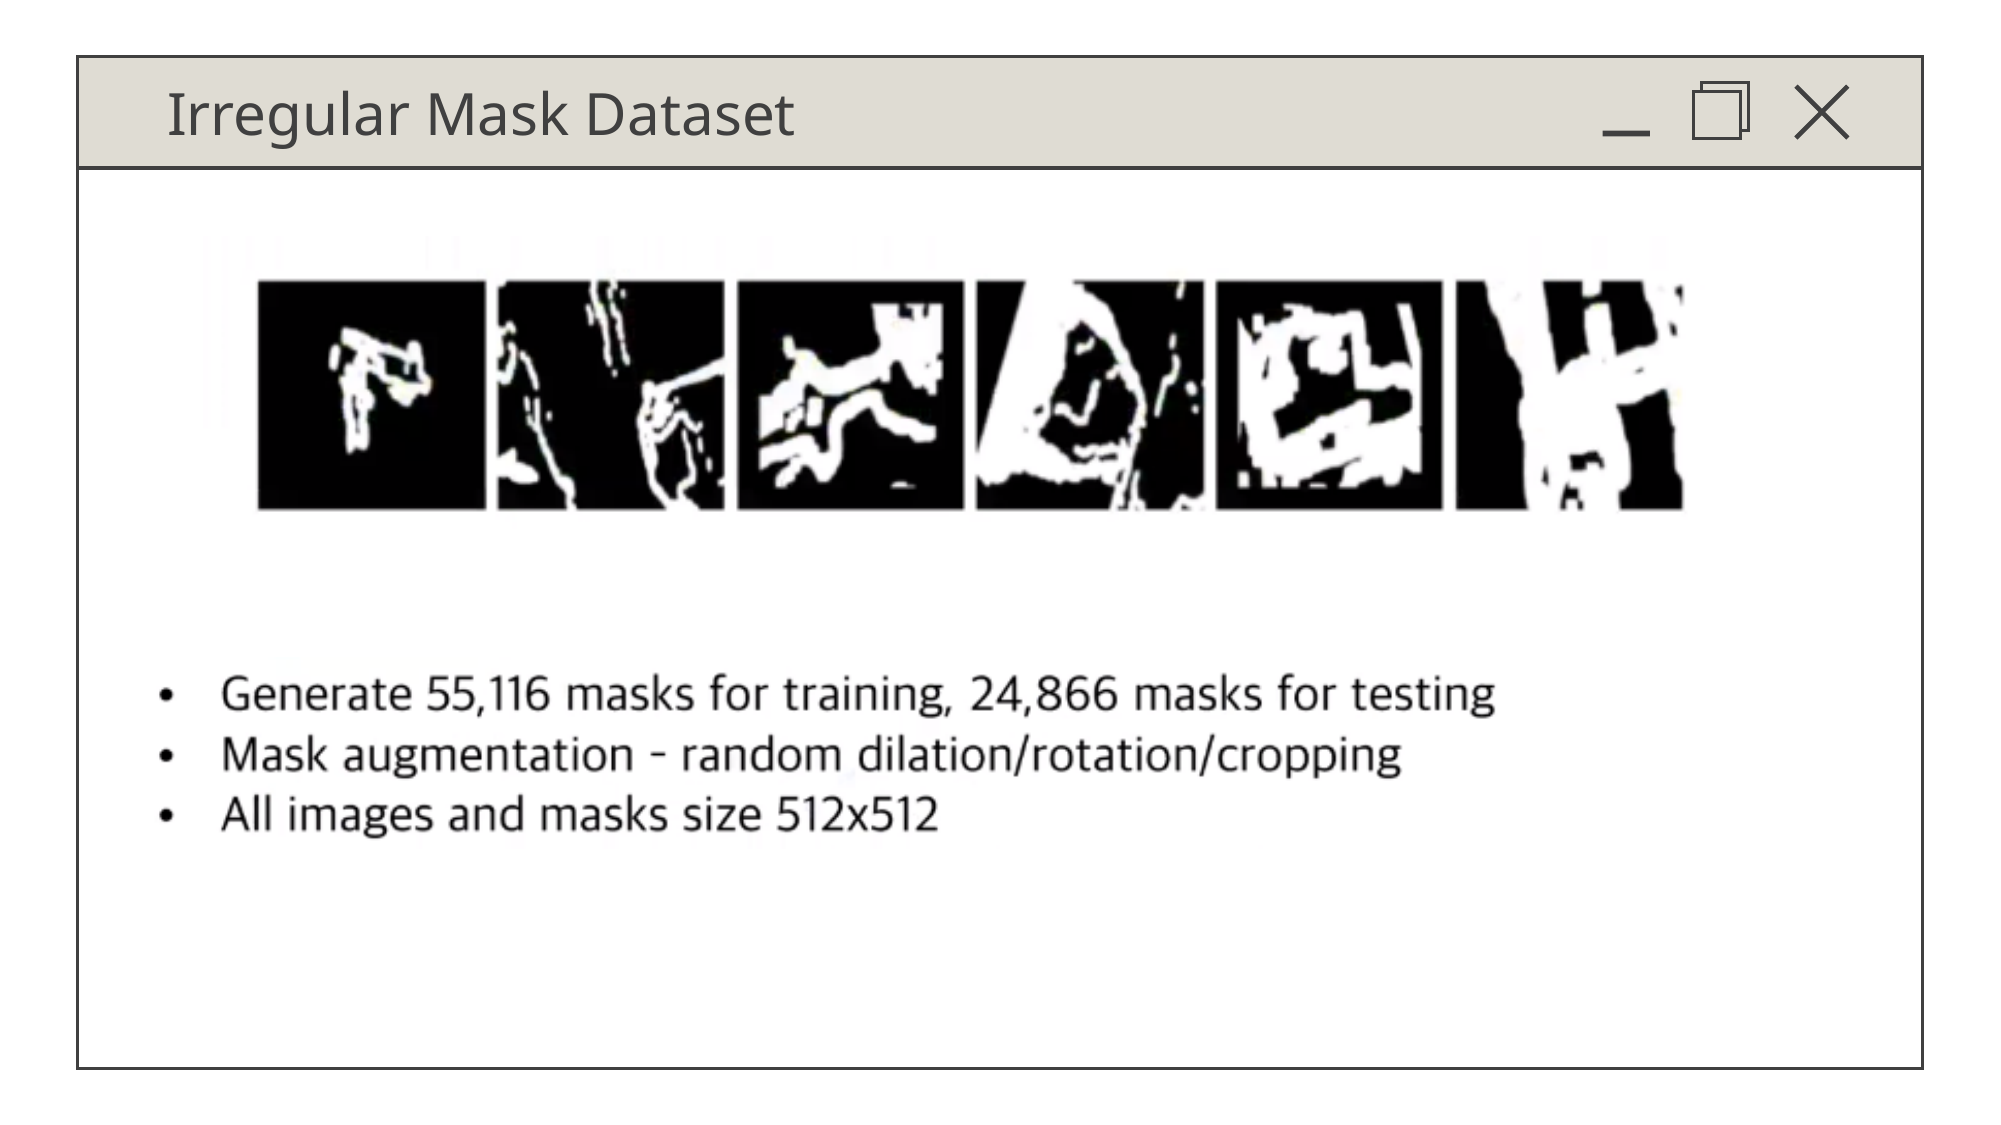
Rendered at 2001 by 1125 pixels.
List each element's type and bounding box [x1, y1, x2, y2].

picture [203, 236, 1741, 546]
picture [125, 657, 1650, 850]
text_box [77, 56, 1923, 1069]
